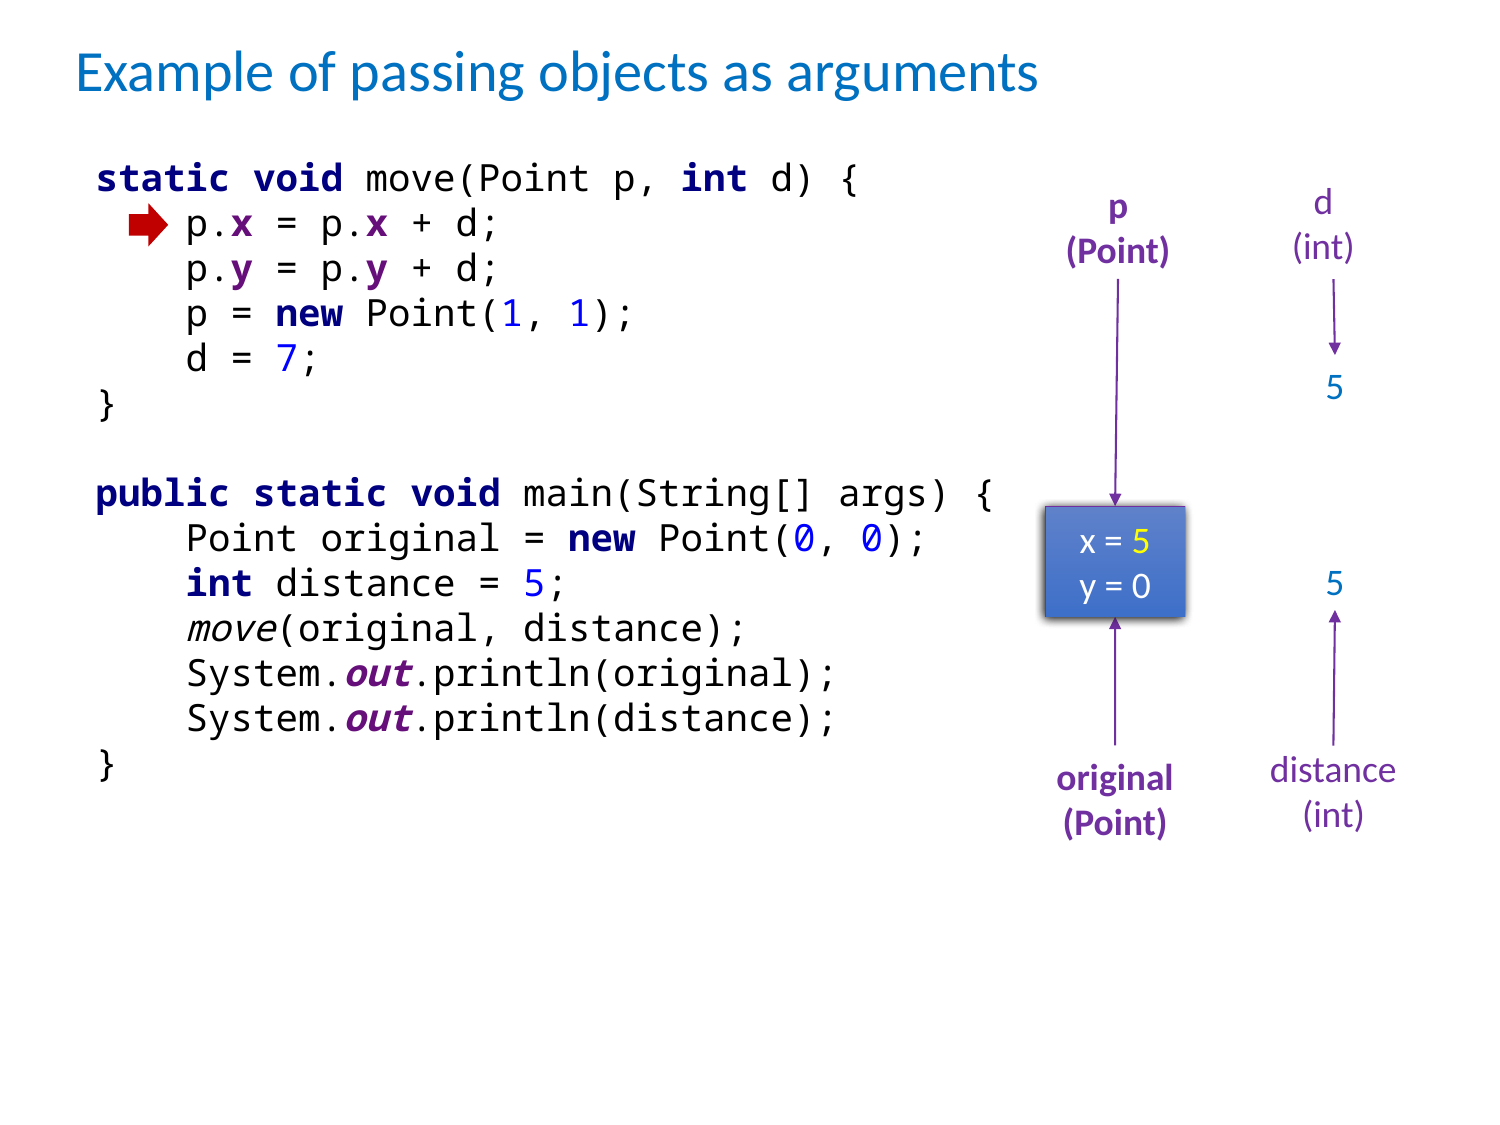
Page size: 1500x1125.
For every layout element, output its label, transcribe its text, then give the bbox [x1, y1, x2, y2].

text_box x = 5 y = 0 [1045, 506, 1186, 617]
text_box [127, 200, 170, 250]
